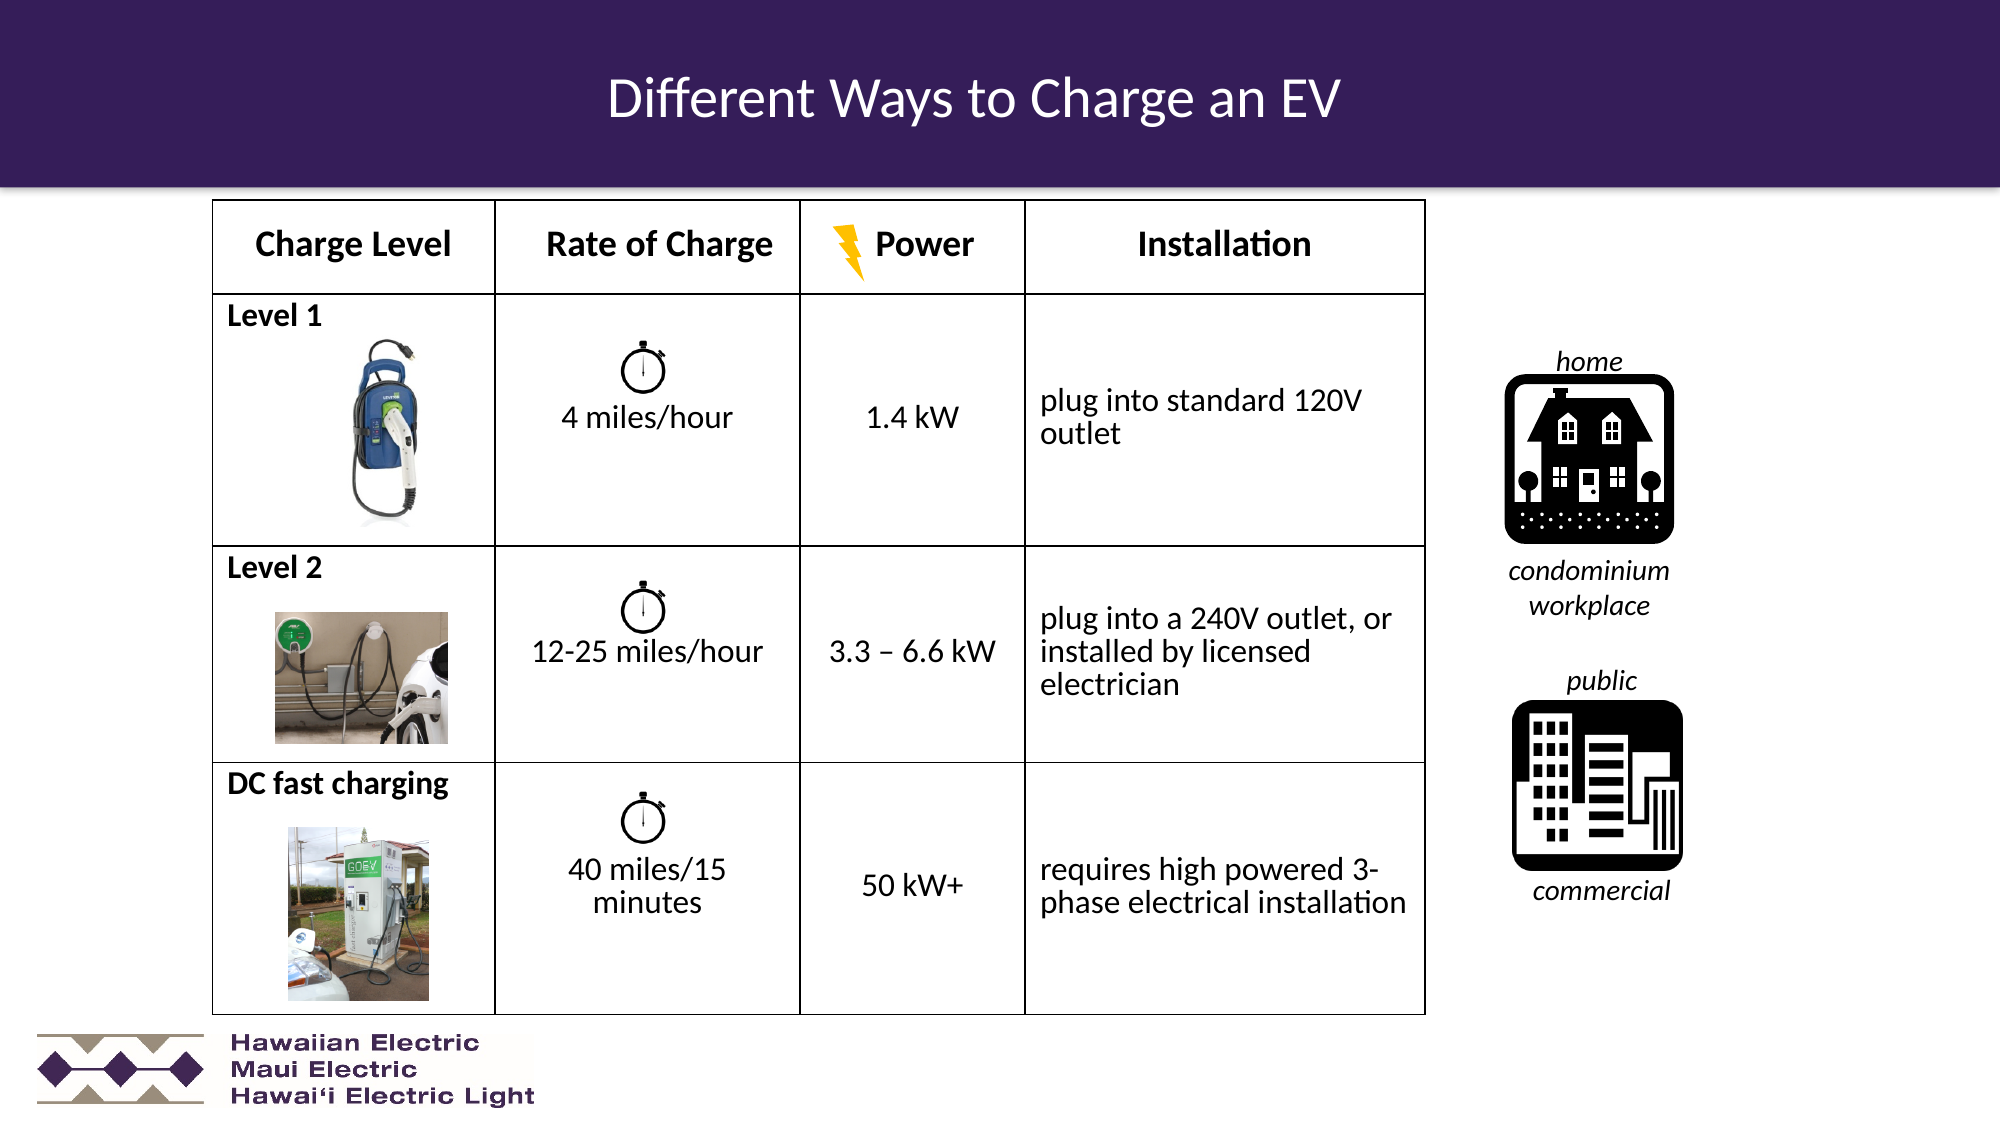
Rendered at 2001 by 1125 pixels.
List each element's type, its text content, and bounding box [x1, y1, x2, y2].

table_cell Level 1 [213, 295, 494, 545]
table_cell plug into standard 120V outlet [1026, 295, 1424, 545]
table_cell 12-25 miles/hour [496, 547, 799, 762]
table_header Rate of Charge [496, 201, 799, 293]
text_box Different Ways to Charge an EV [578, 51, 1372, 138]
table_cell plug into a 240V outlet, or installed by licensed electrician [1026, 547, 1424, 762]
table_header Power [801, 201, 1024, 293]
picture [338, 334, 429, 527]
table_cell Level 2 [213, 547, 494, 762]
table_cell 1.4 kW [801, 295, 1024, 545]
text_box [1492, 334, 1687, 633]
text_box [830, 222, 867, 284]
table_cell requires high powered 3-phase electrical installation [1026, 763, 1424, 1014]
picture [612, 575, 676, 639]
picture [288, 827, 429, 1001]
table_cell 4 miles/hour [496, 295, 799, 545]
picture [612, 785, 676, 849]
table_header Charge Level [213, 201, 494, 293]
table_cell 3.3 – 6.6 kW [801, 547, 1024, 762]
table_cell 40 miles/15 minutes [496, 763, 799, 1014]
picture [275, 612, 449, 745]
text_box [1512, 654, 1687, 918]
table_cell DC fast charging [213, 763, 494, 1014]
text_box [0, 0, 2000, 188]
table_header Installation [1026, 201, 1424, 293]
table_cell 50 kW+ [801, 763, 1024, 1014]
picture [612, 335, 676, 399]
picture [37, 1034, 534, 1108]
